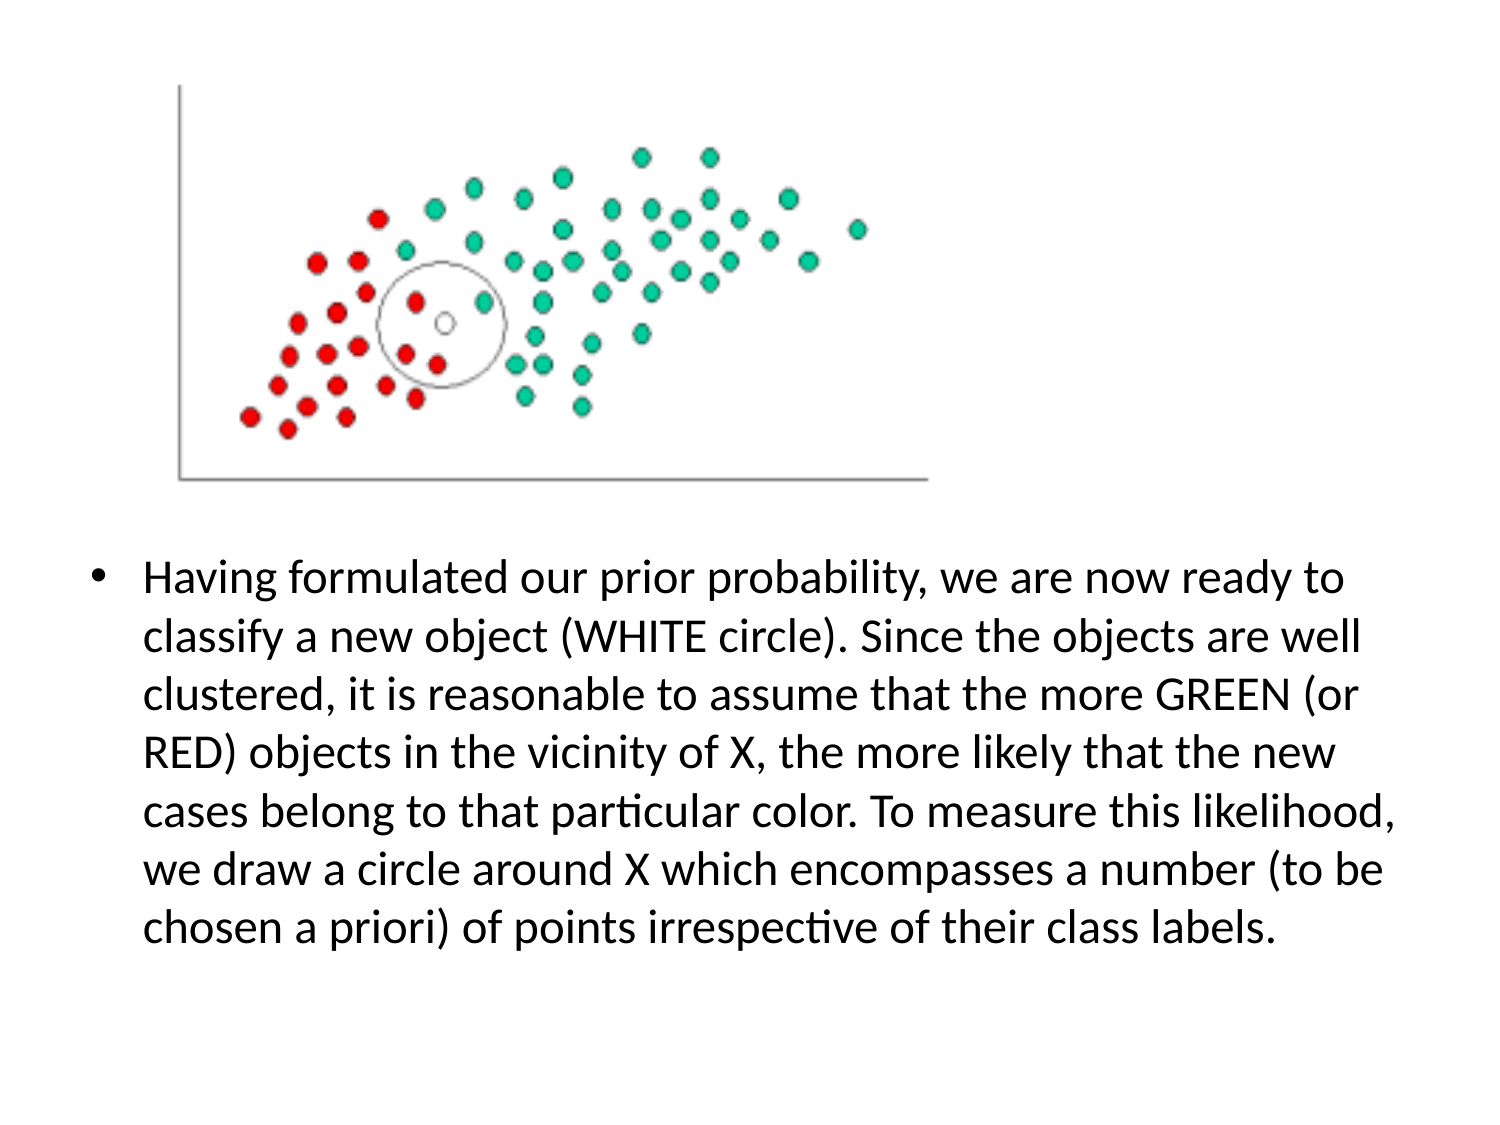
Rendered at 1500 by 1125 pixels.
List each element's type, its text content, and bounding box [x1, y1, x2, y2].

list Having formulated our prior probability, we are now ready to classify a new object (WHITE circle). Since the objects are well clustered, it is reasonable to assume that the more GREEN (or RED) objects in the vicinity of X, the more likely that the new cases belong to that particular color. To measure this likelihood, we draw a circle around X which encompasses a number (to be chosen a priori) of points irrespective of their class labels. [75, 537, 1425, 1005]
picture [162, 74, 949, 501]
